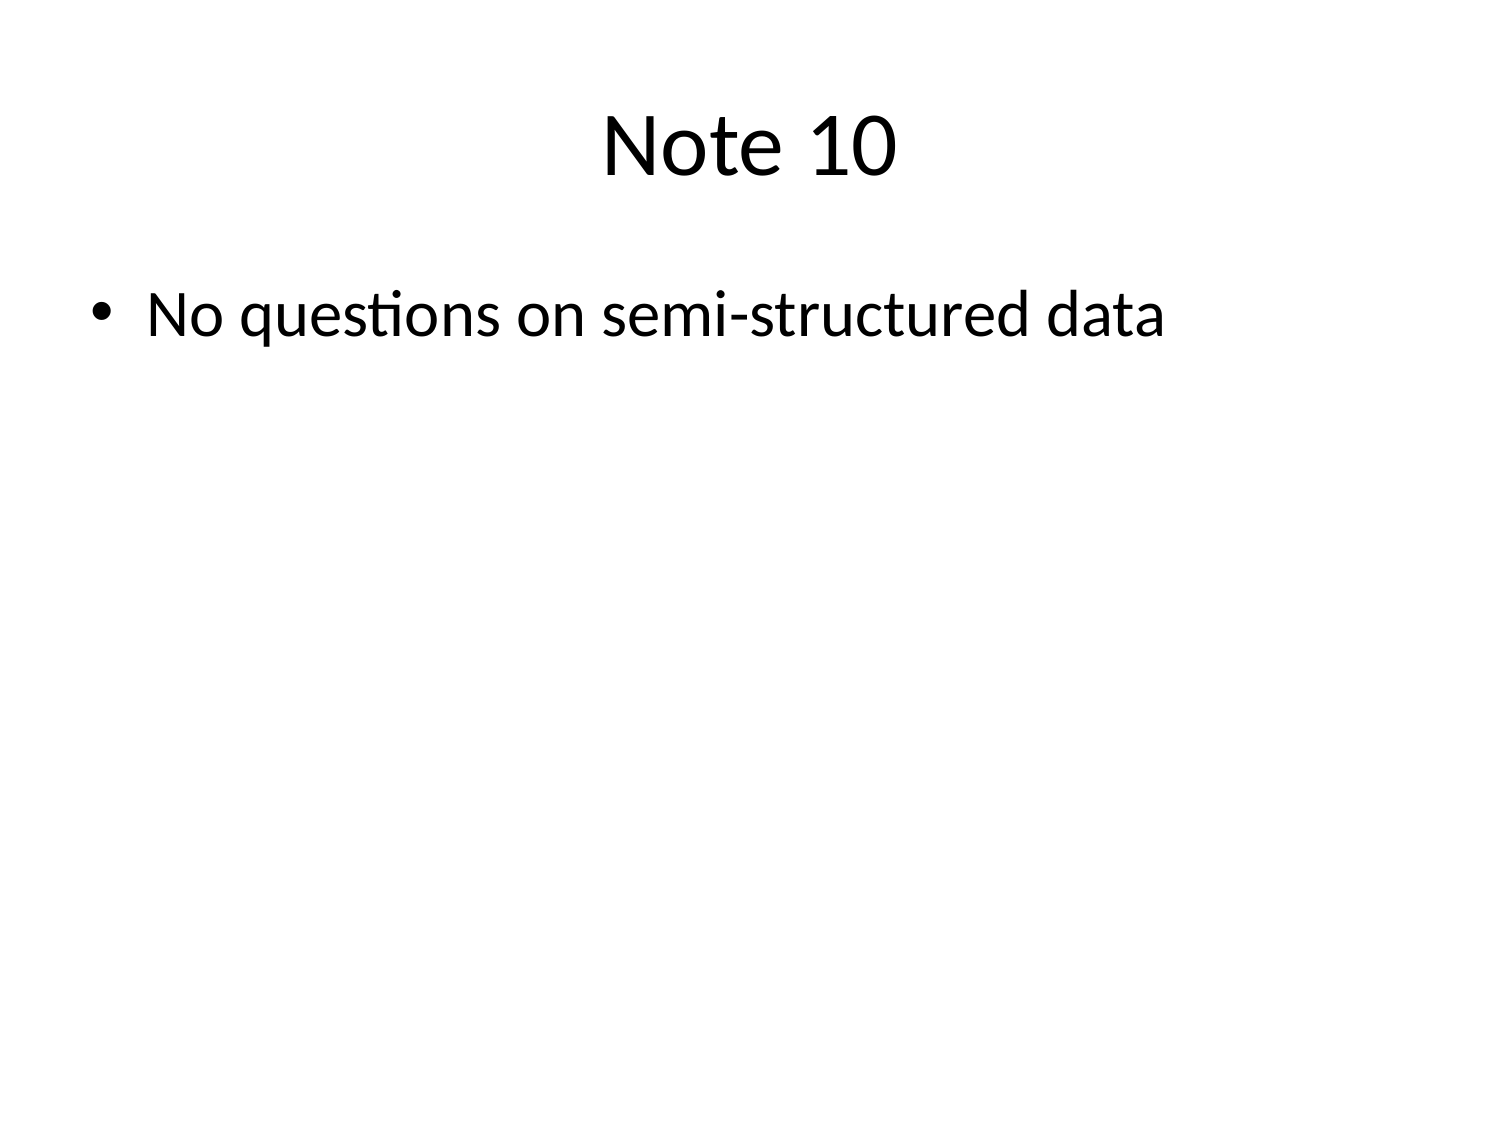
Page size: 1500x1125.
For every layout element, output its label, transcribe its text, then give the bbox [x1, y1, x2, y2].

list No questions on semi-structured data [75, 262, 1425, 1005]
title Note 10 [75, 45, 1425, 233]
